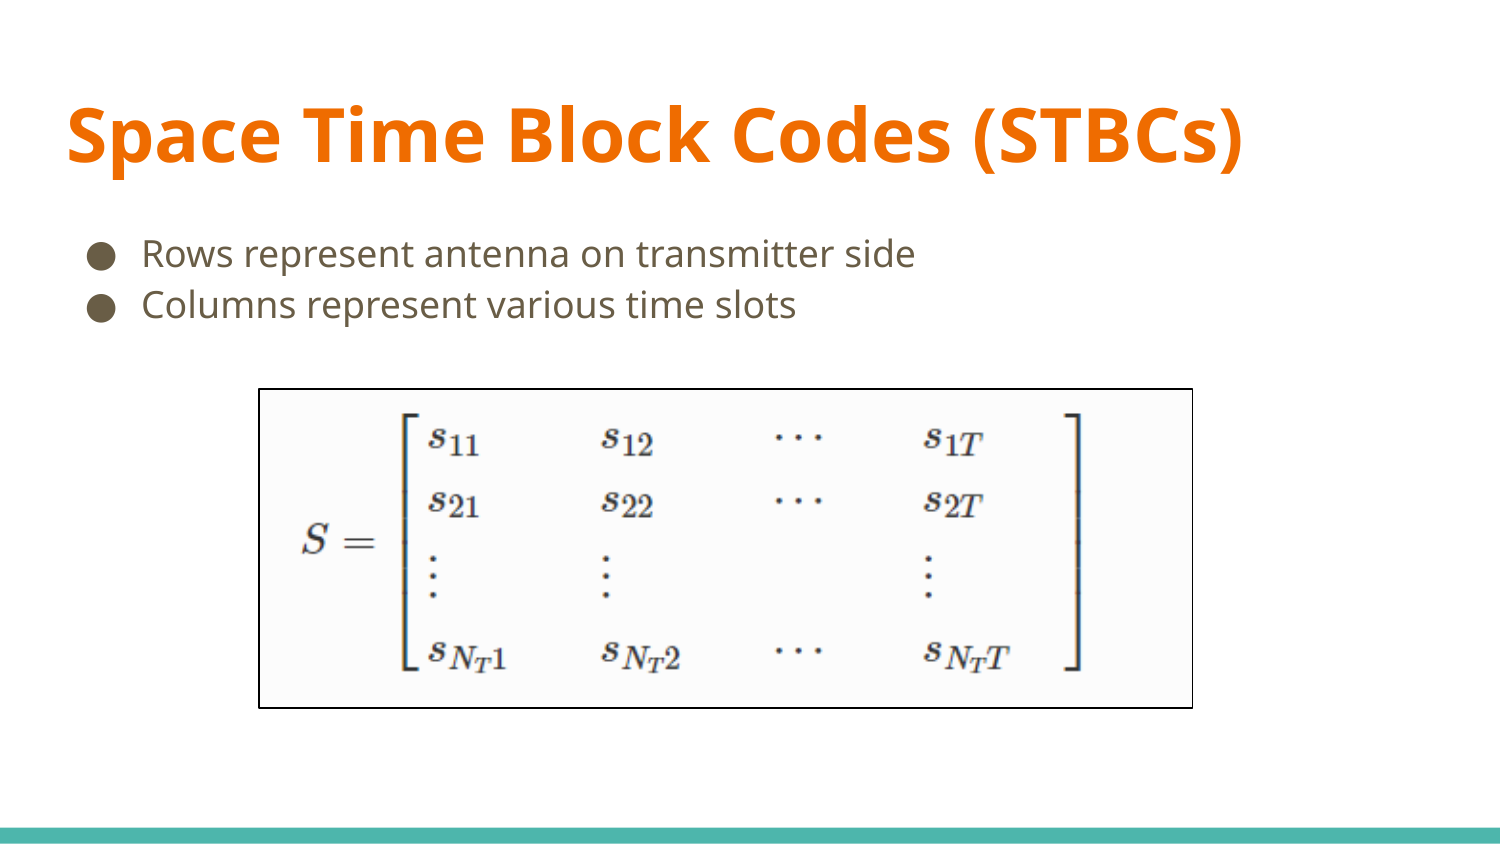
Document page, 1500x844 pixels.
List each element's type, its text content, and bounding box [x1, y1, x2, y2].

list Rows represent antenna on transmitter side Columns represent various time slots [51, 207, 1449, 750]
title Space Time Block Codes (STBCs) [51, 72, 1449, 189]
picture [259, 389, 1193, 708]
